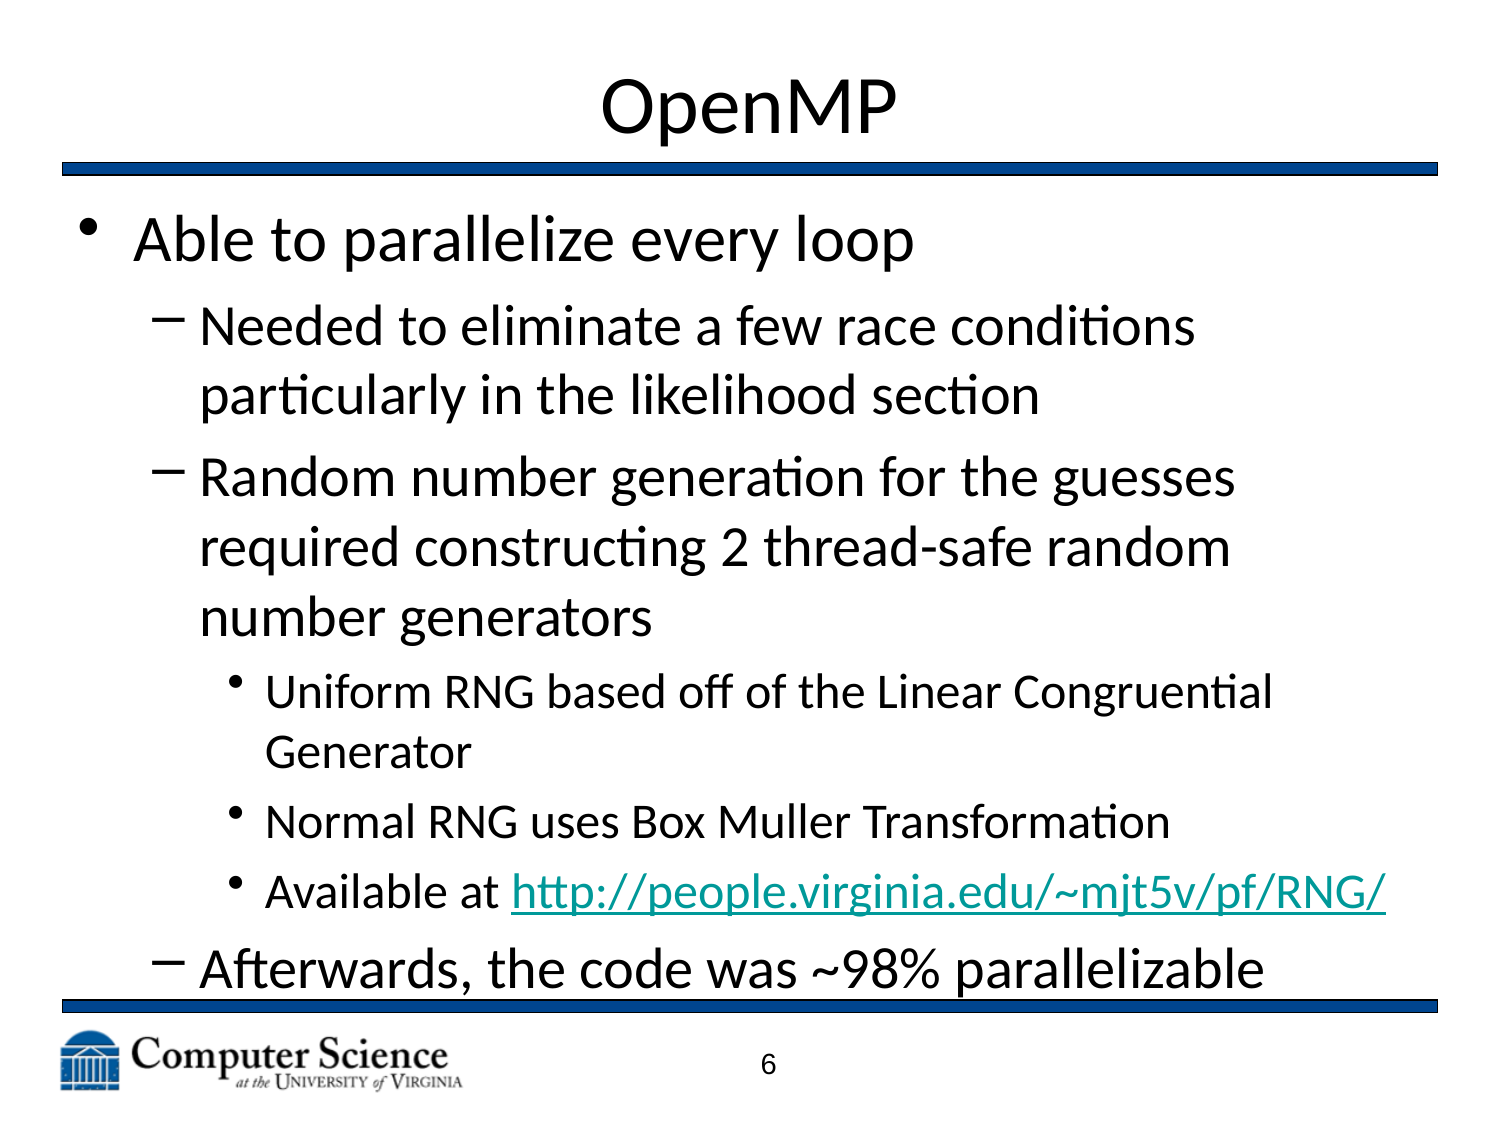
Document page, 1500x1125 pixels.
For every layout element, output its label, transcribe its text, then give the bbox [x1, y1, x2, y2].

footer 6 [512, 1037, 1026, 1088]
title OpenMP [62, 49, 1438, 151]
list Able to parallelize every loop Needed to eliminate a few race conditions particularly in the likelihood section Random number generation for the guesses required constructing 2 thread-safe random number generators Uniform RNG based off of the Linear Congruential Generator Normal RNG uses Box Muller Transformation Available at http://people.virginia.edu/~mjt5v/pf/RNG/ Afterwards, the code was ~98% parallelizable [62, 187, 1438, 1001]
picture [50, 1024, 472, 1101]
